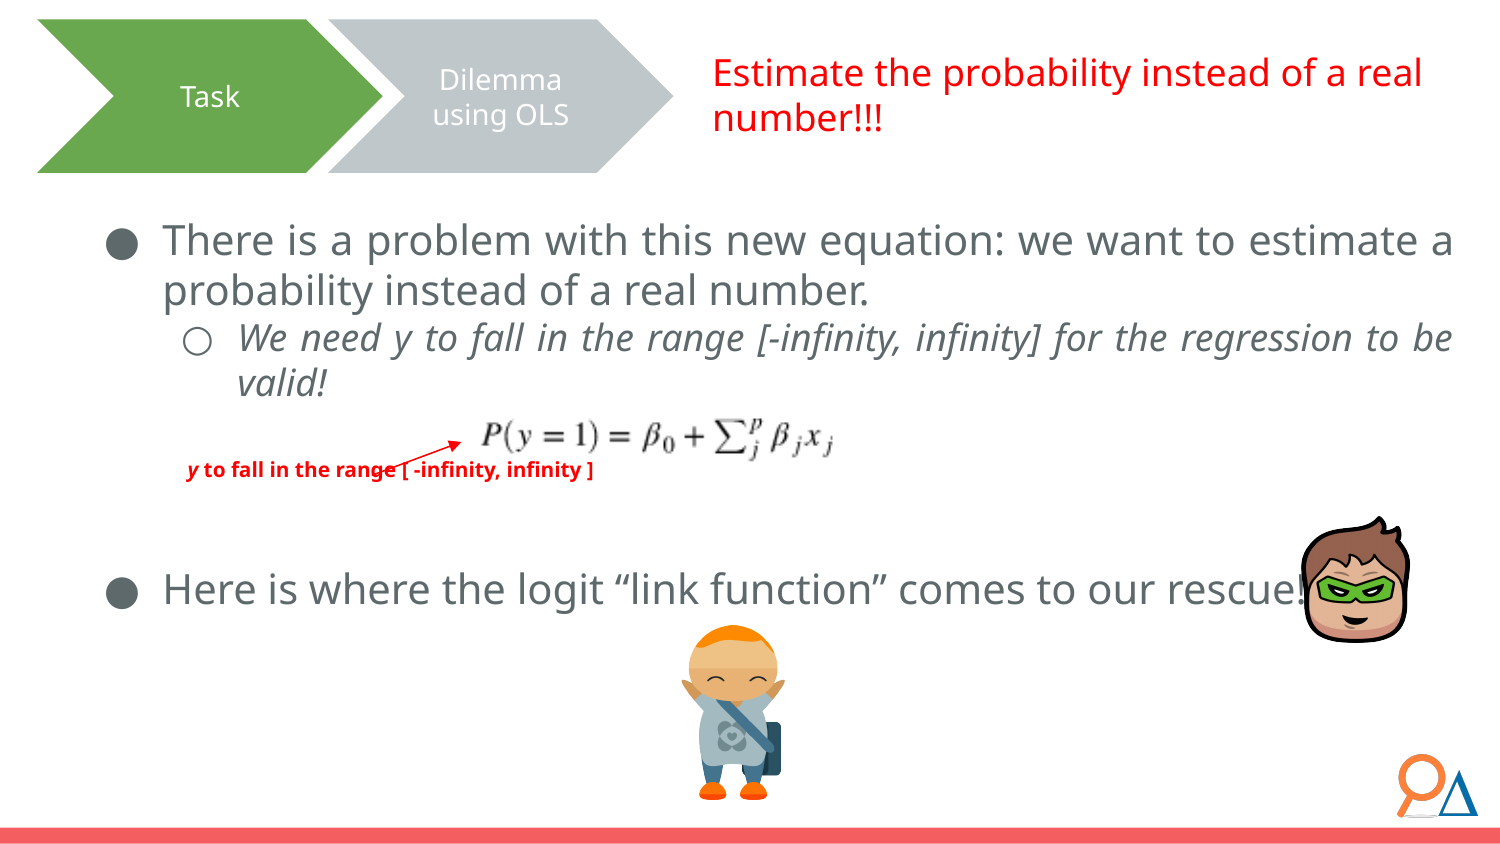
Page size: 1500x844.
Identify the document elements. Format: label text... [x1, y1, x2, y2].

text_box Estimate the probability instead of a real number!!! [697, 34, 1489, 158]
picture [449, 392, 879, 505]
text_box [371, 441, 462, 476]
text_box Task [37, 19, 383, 173]
picture [645, 625, 821, 800]
picture [1395, 748, 1480, 827]
picture [1283, 515, 1428, 643]
text_box y to fall in the range [ -infinity, infinity ] [172, 442, 444, 503]
text_box Dilemma using OLS [327, 19, 674, 173]
list There is a problem with this new equation: we want to estimate a probability instead of a real number. We need y to fall in the range [-infinity, infinity] for the regression to be valid! Here is where the logit “link function” comes to our rescue!! [72, 199, 1470, 608]
